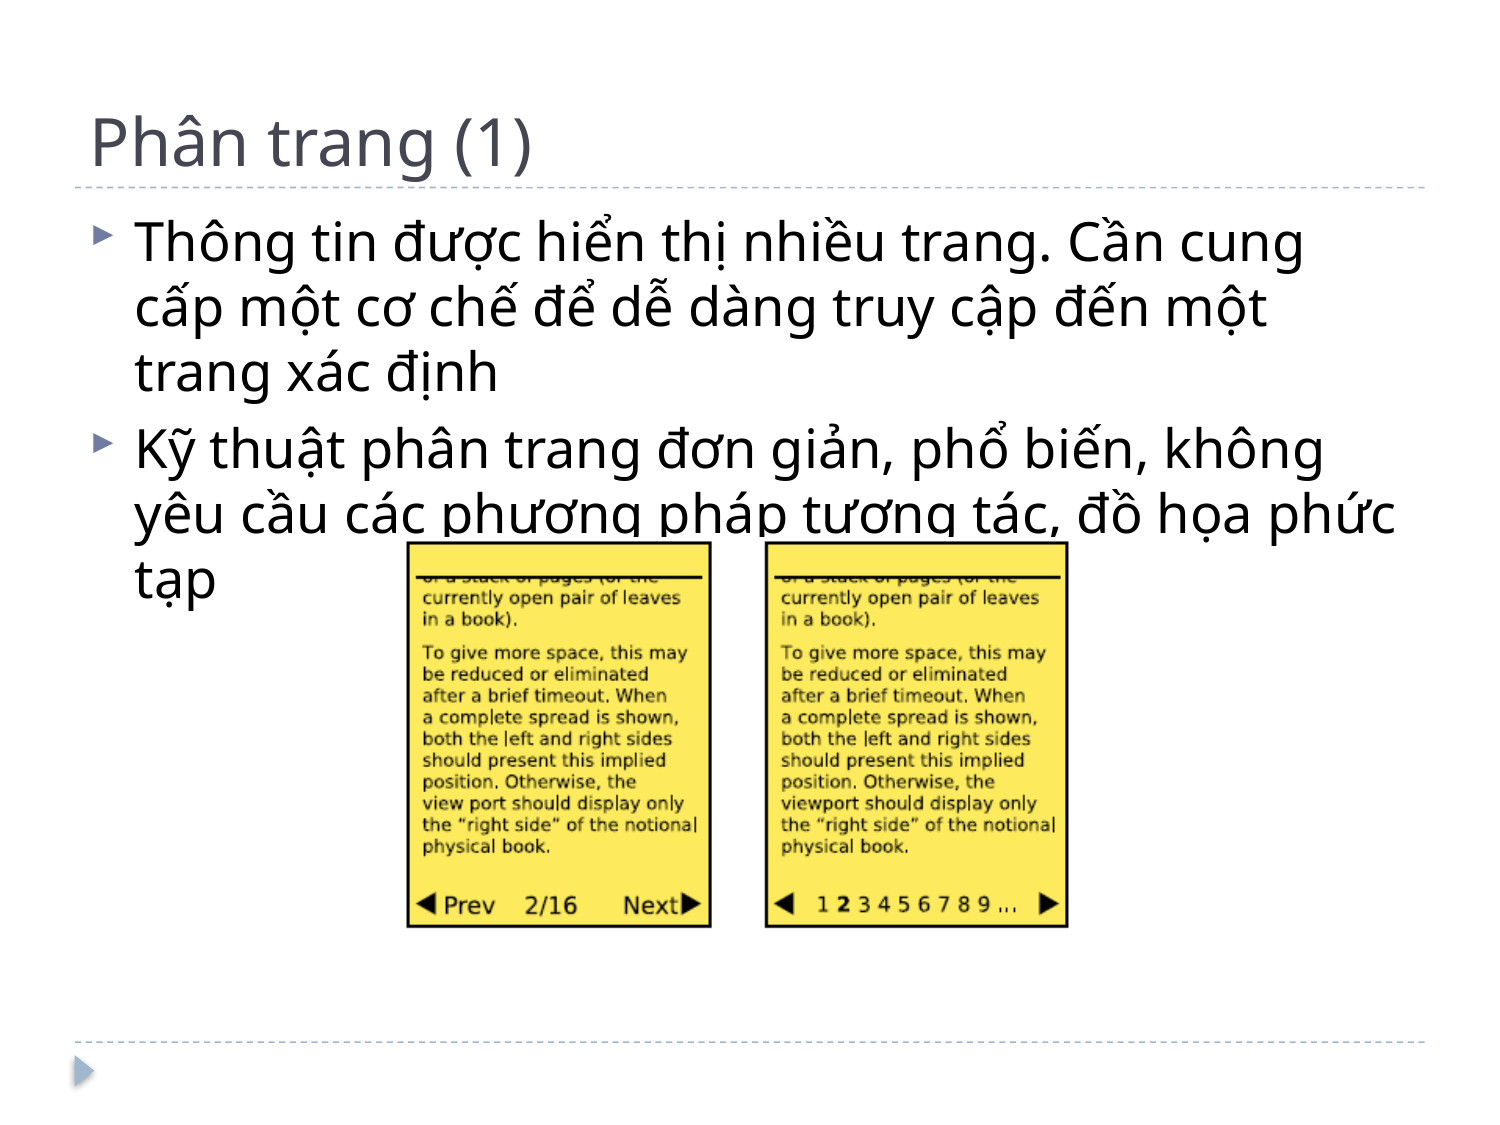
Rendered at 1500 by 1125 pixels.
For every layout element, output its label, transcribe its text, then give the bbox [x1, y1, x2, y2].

list Thông tin được hiển thị nhiều trang. Cần cung cấp một cơ chế để dễ dàng truy cập đến một trang xác định Kỹ thuật phân trang đơn giản, phổ biến, không yêu cầu các phương pháp tương tác, đồ họa phức tạp [75, 200, 1425, 1010]
picture [399, 537, 1076, 937]
title Phân trang (1) [75, 24, 1425, 188]
